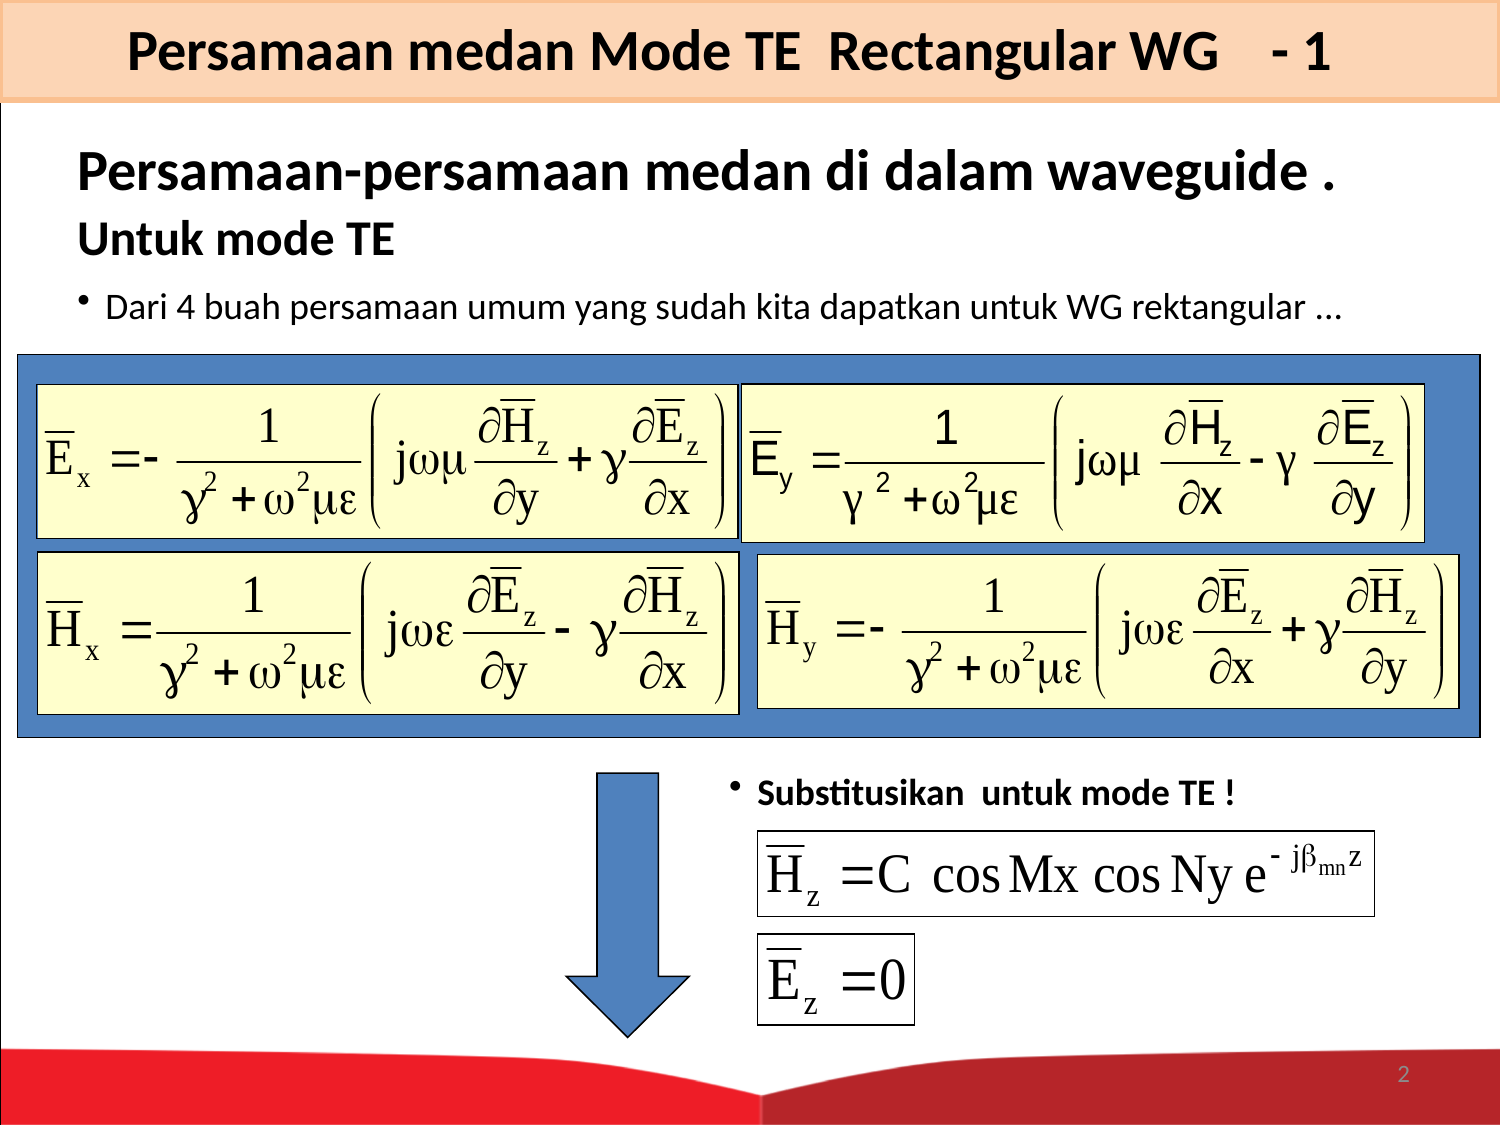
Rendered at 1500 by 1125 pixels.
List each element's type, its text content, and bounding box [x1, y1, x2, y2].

text_box Dari 4 buah persamaan umum yang sudah kita dapatkan untuk WG rektangular ... [62, 274, 1393, 335]
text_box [741, 384, 1424, 543]
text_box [0, 0, 1500, 101]
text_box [757, 831, 1375, 917]
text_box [757, 934, 915, 1025]
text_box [757, 554, 1459, 708]
picture [0, 103, 1500, 1125]
text_box Substitusikan untuk mode TE ! [714, 760, 1315, 821]
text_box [37, 385, 738, 539]
text_box Persamaan-persamaan medan di dalam waveguide . [62, 125, 1370, 210]
text_box Untuk mode TE [62, 197, 600, 273]
slide_number 2 [1074, 1042, 1425, 1103]
text_box [566, 773, 690, 1038]
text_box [38, 552, 739, 714]
text_box [17, 354, 1481, 738]
